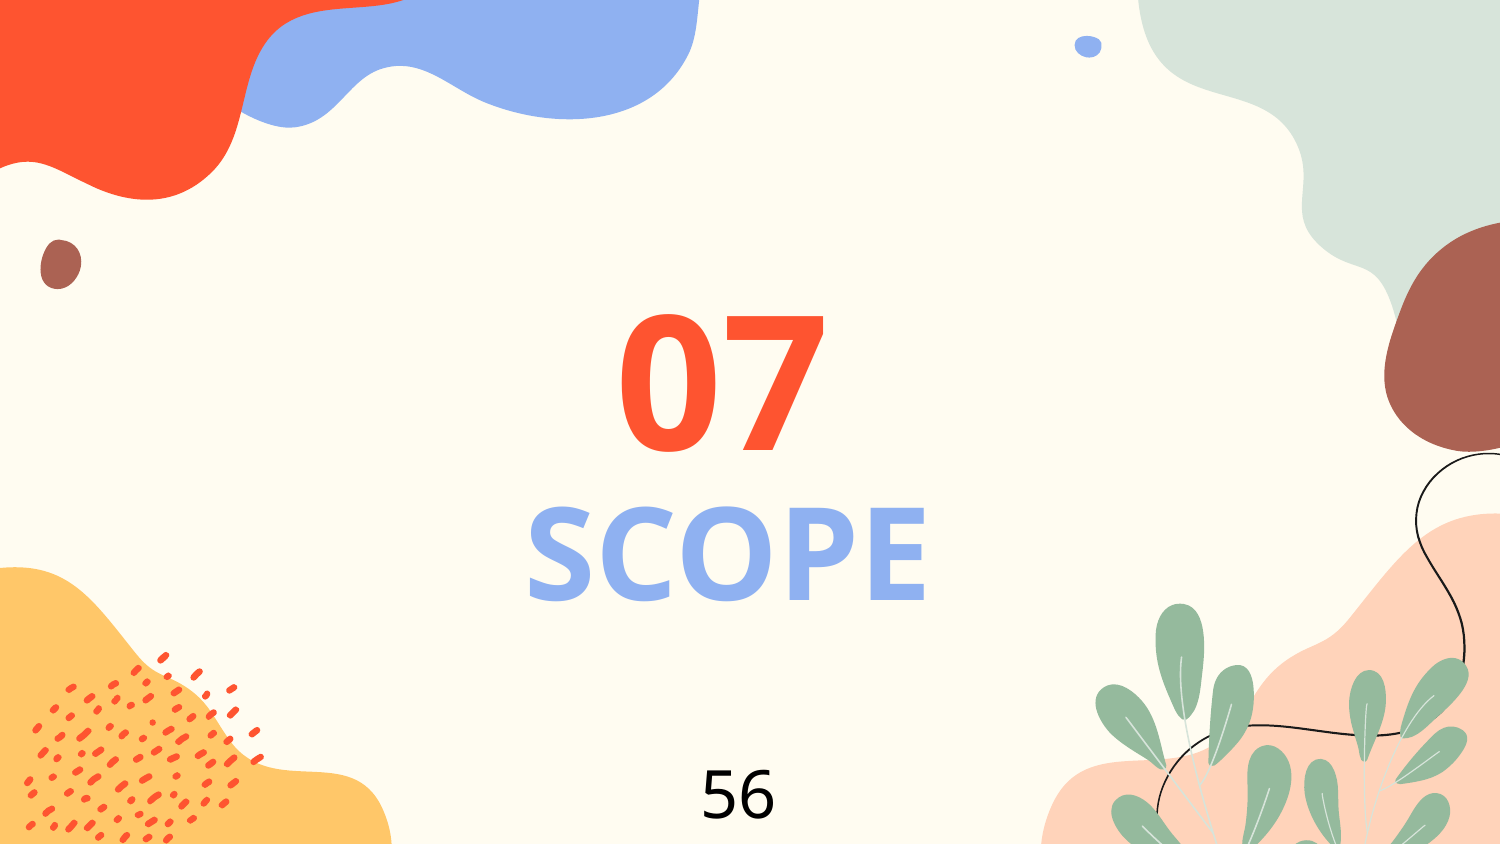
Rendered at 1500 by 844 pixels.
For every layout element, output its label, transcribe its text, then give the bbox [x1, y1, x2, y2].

text_box 07 [409, 273, 1014, 506]
text_box SCOPE [321, 488, 1136, 638]
text_box 56 [686, 743, 809, 839]
